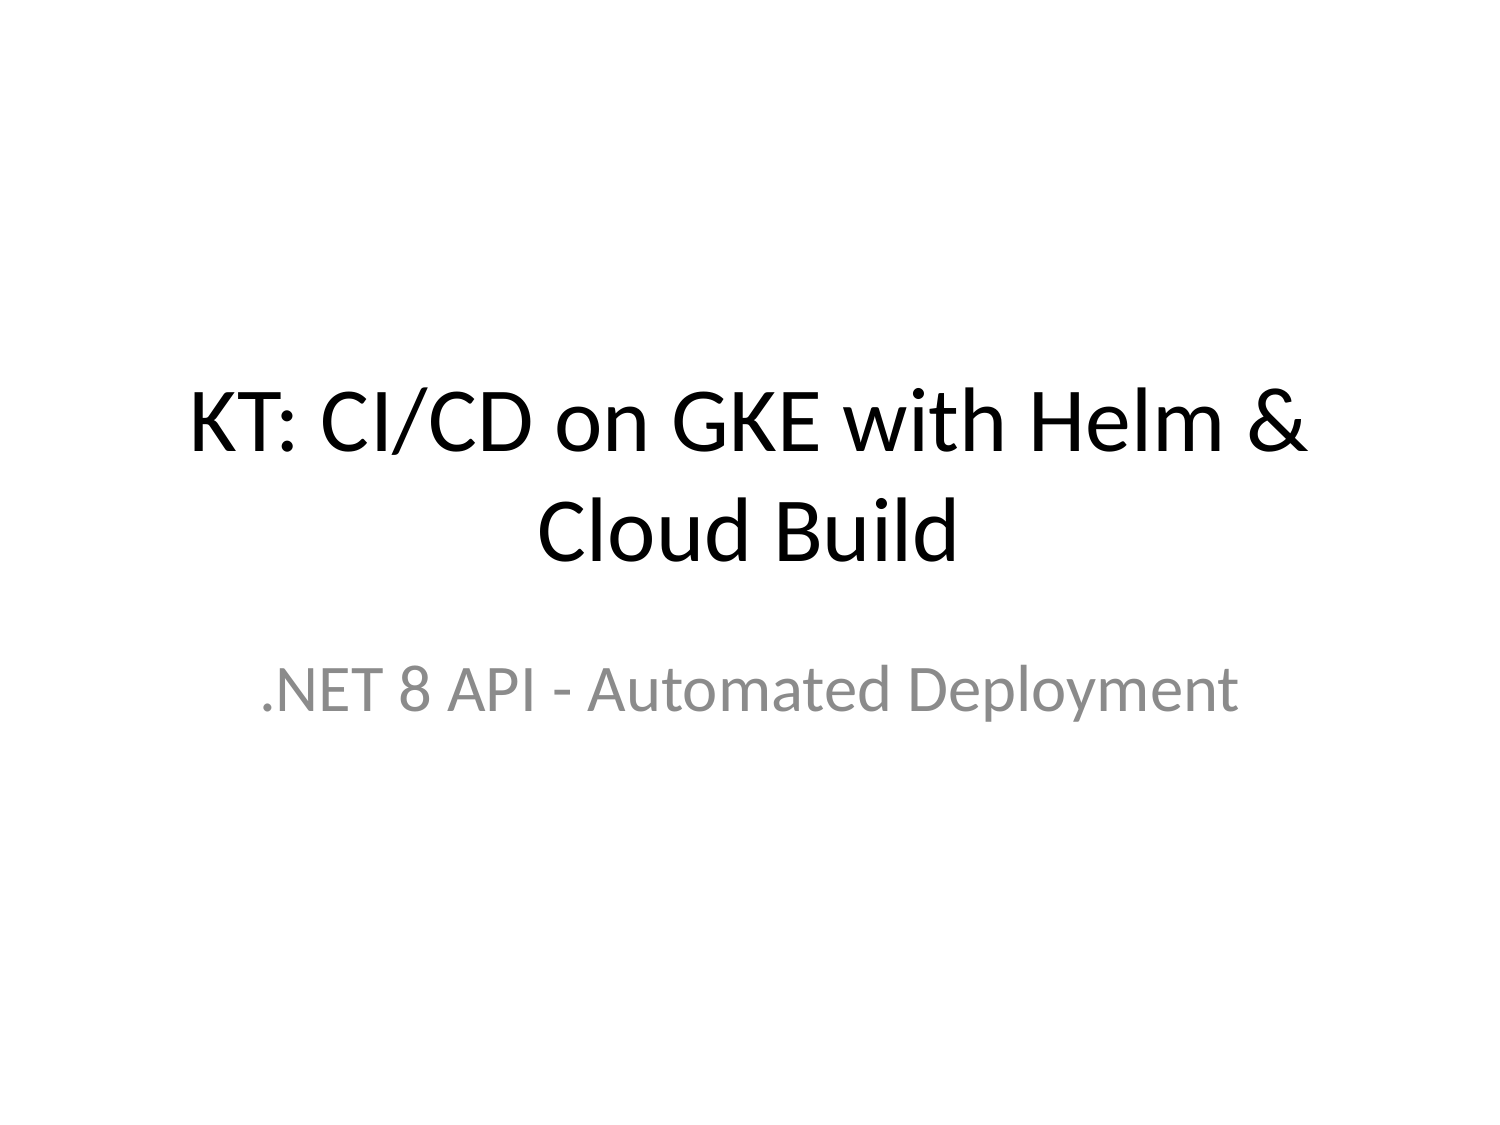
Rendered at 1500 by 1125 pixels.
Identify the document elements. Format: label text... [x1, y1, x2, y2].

title KT: CI/CD on GKE with Helm & Cloud Build [112, 349, 1388, 591]
subtitle .NET 8 API - Automated Deployment [225, 637, 1275, 925]
